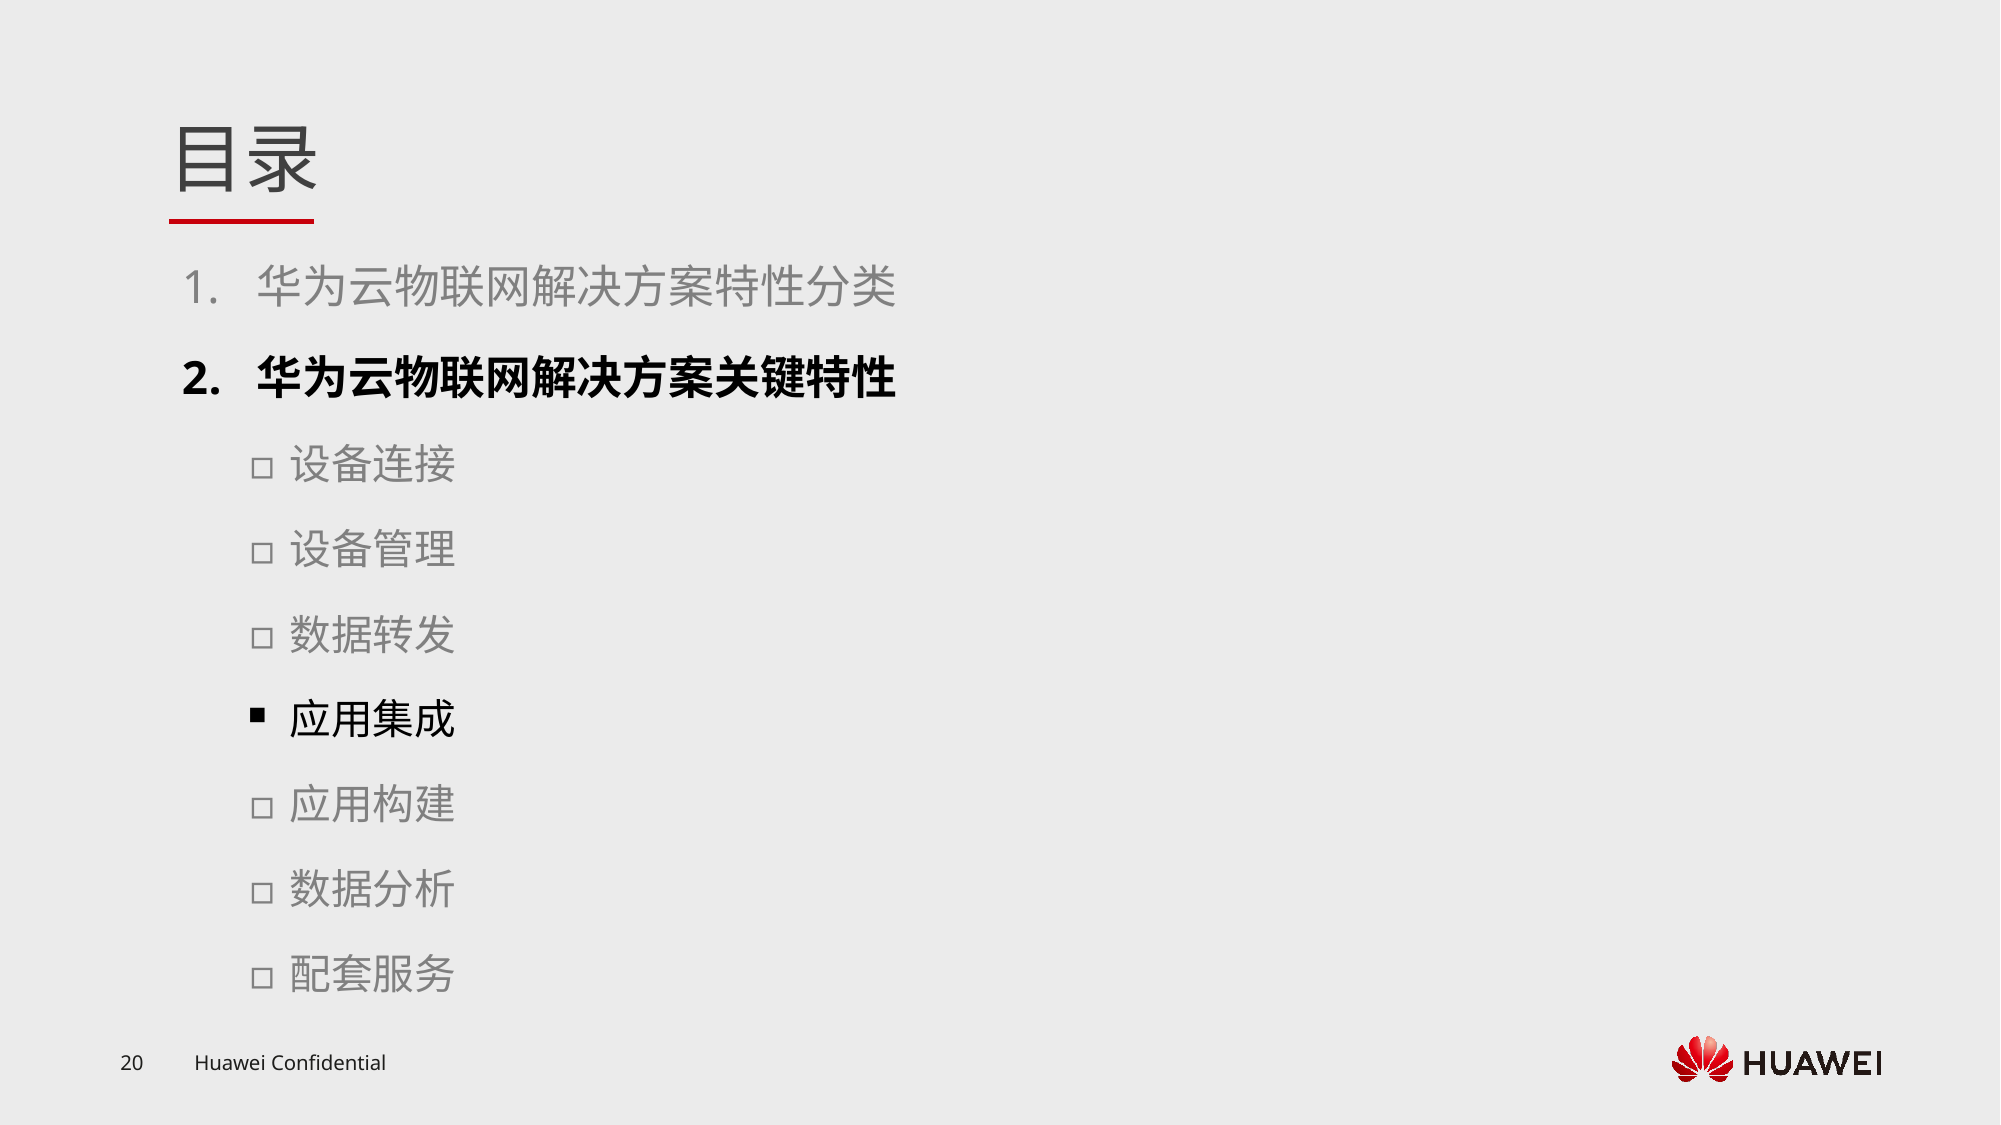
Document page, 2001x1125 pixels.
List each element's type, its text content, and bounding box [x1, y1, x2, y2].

list 华为云物联网解决方案特性分类 华为云物联网解决方案关键特性 设备连接 设备管理 数据转发 应用集成 应用构建 数据分析 配套服务 [167, 228, 1833, 896]
picture [1672, 1036, 1881, 1082]
